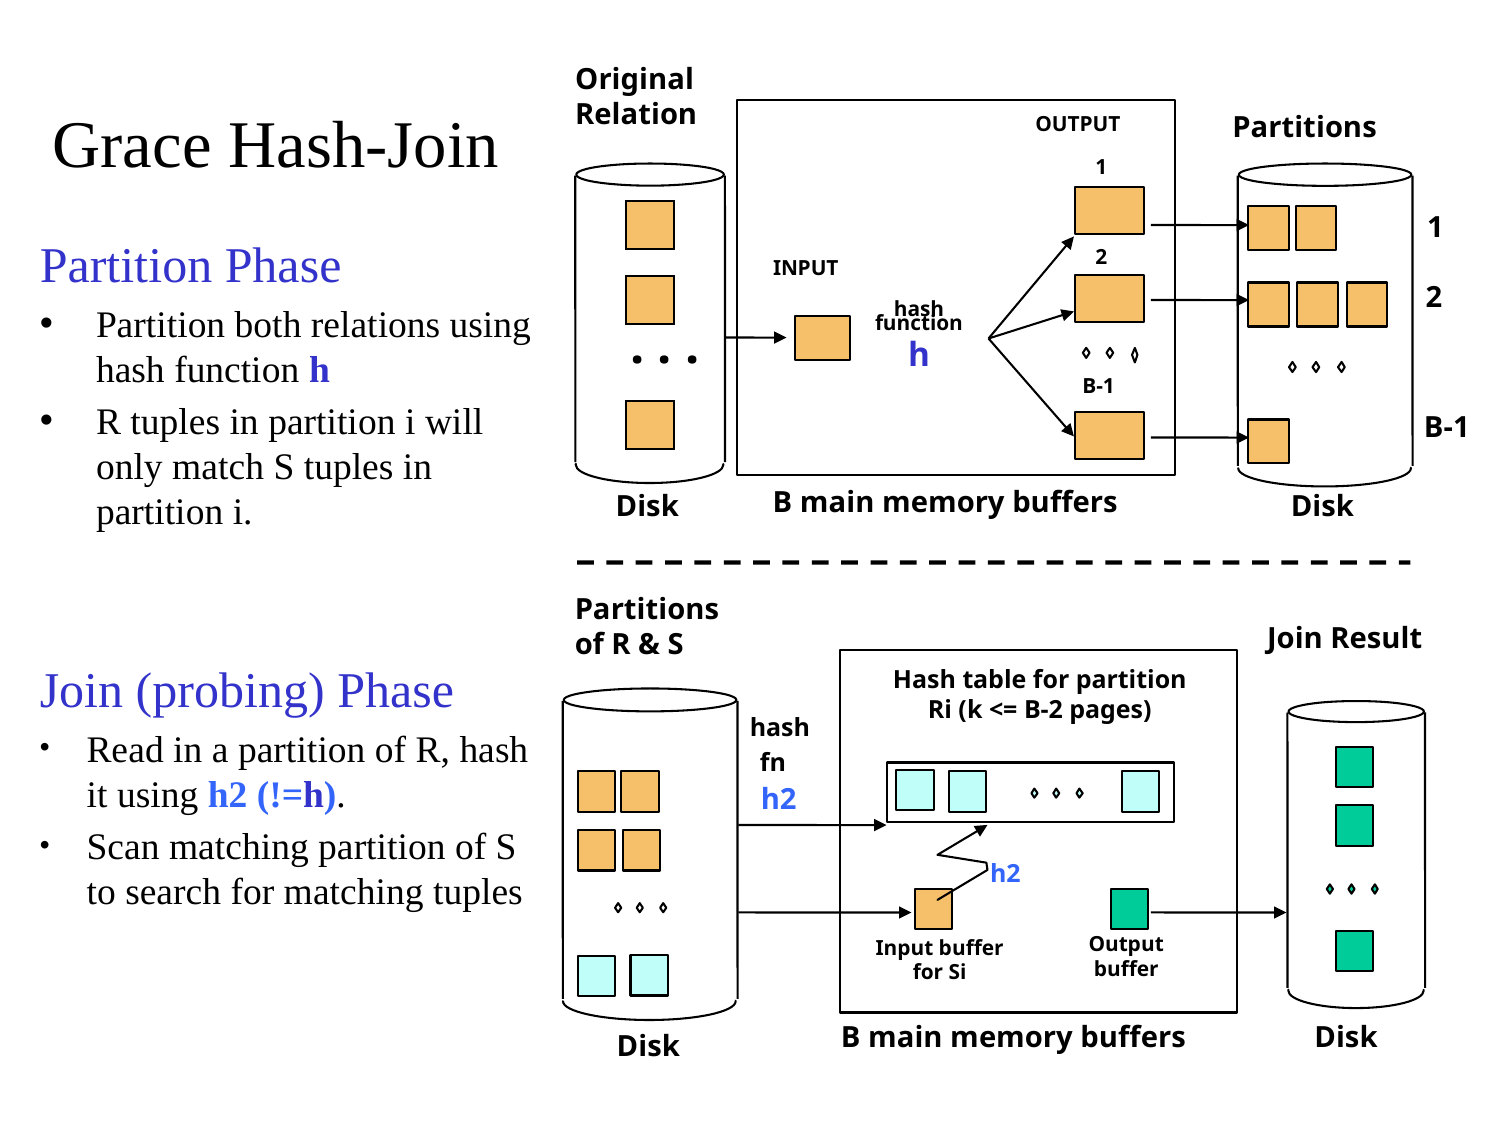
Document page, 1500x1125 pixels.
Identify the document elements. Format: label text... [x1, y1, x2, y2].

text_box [562, 52, 1490, 530]
text_box Join (probing) Phase Read in a partition of R, hash it using h2 (!=h). Scan matching partition of S to search for matching tuples [24, 649, 557, 1025]
text_box [512, 1025, 988, 1100]
text_box Partition Phase Partition both relations using hash function h R tuples in partition i will only match S tuples in partition i. [24, 224, 575, 600]
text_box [562, 582, 1439, 1070]
text_box Grace Hash-Join [37, 50, 613, 224]
